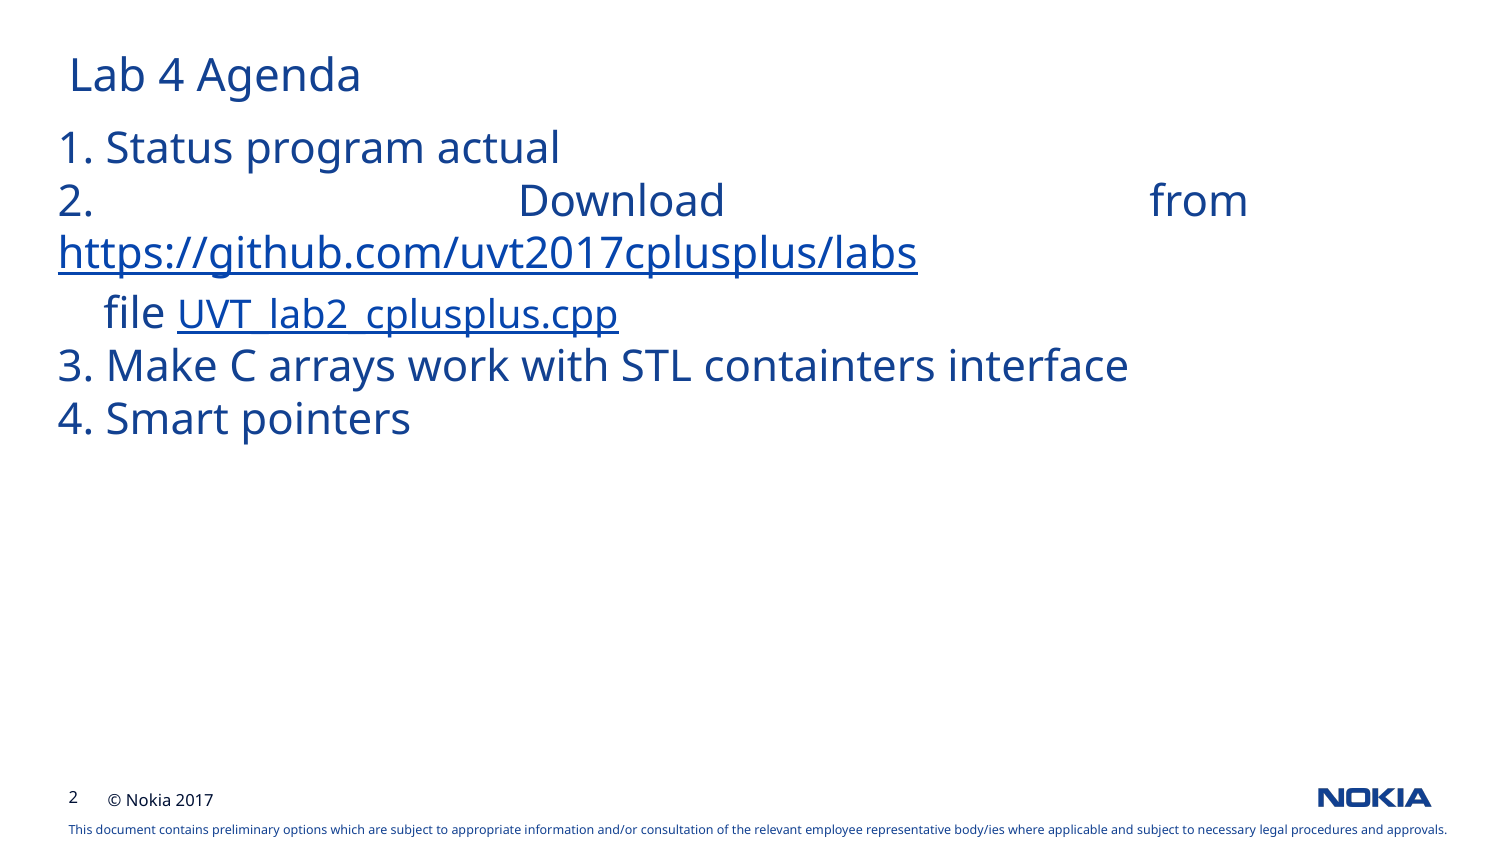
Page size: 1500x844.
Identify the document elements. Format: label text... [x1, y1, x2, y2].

text_box 1. Status program actual 2. Download from https://github.com/uvt2017cplusplus/labs file UVT_lab2_cplusplus.cpp 3. Make C arrays work with STL containters interface 4. Smart pointers [45, 107, 1343, 455]
text_box Lab 4 Agenda [68, 46, 732, 85]
picture [1318, 788, 1432, 807]
